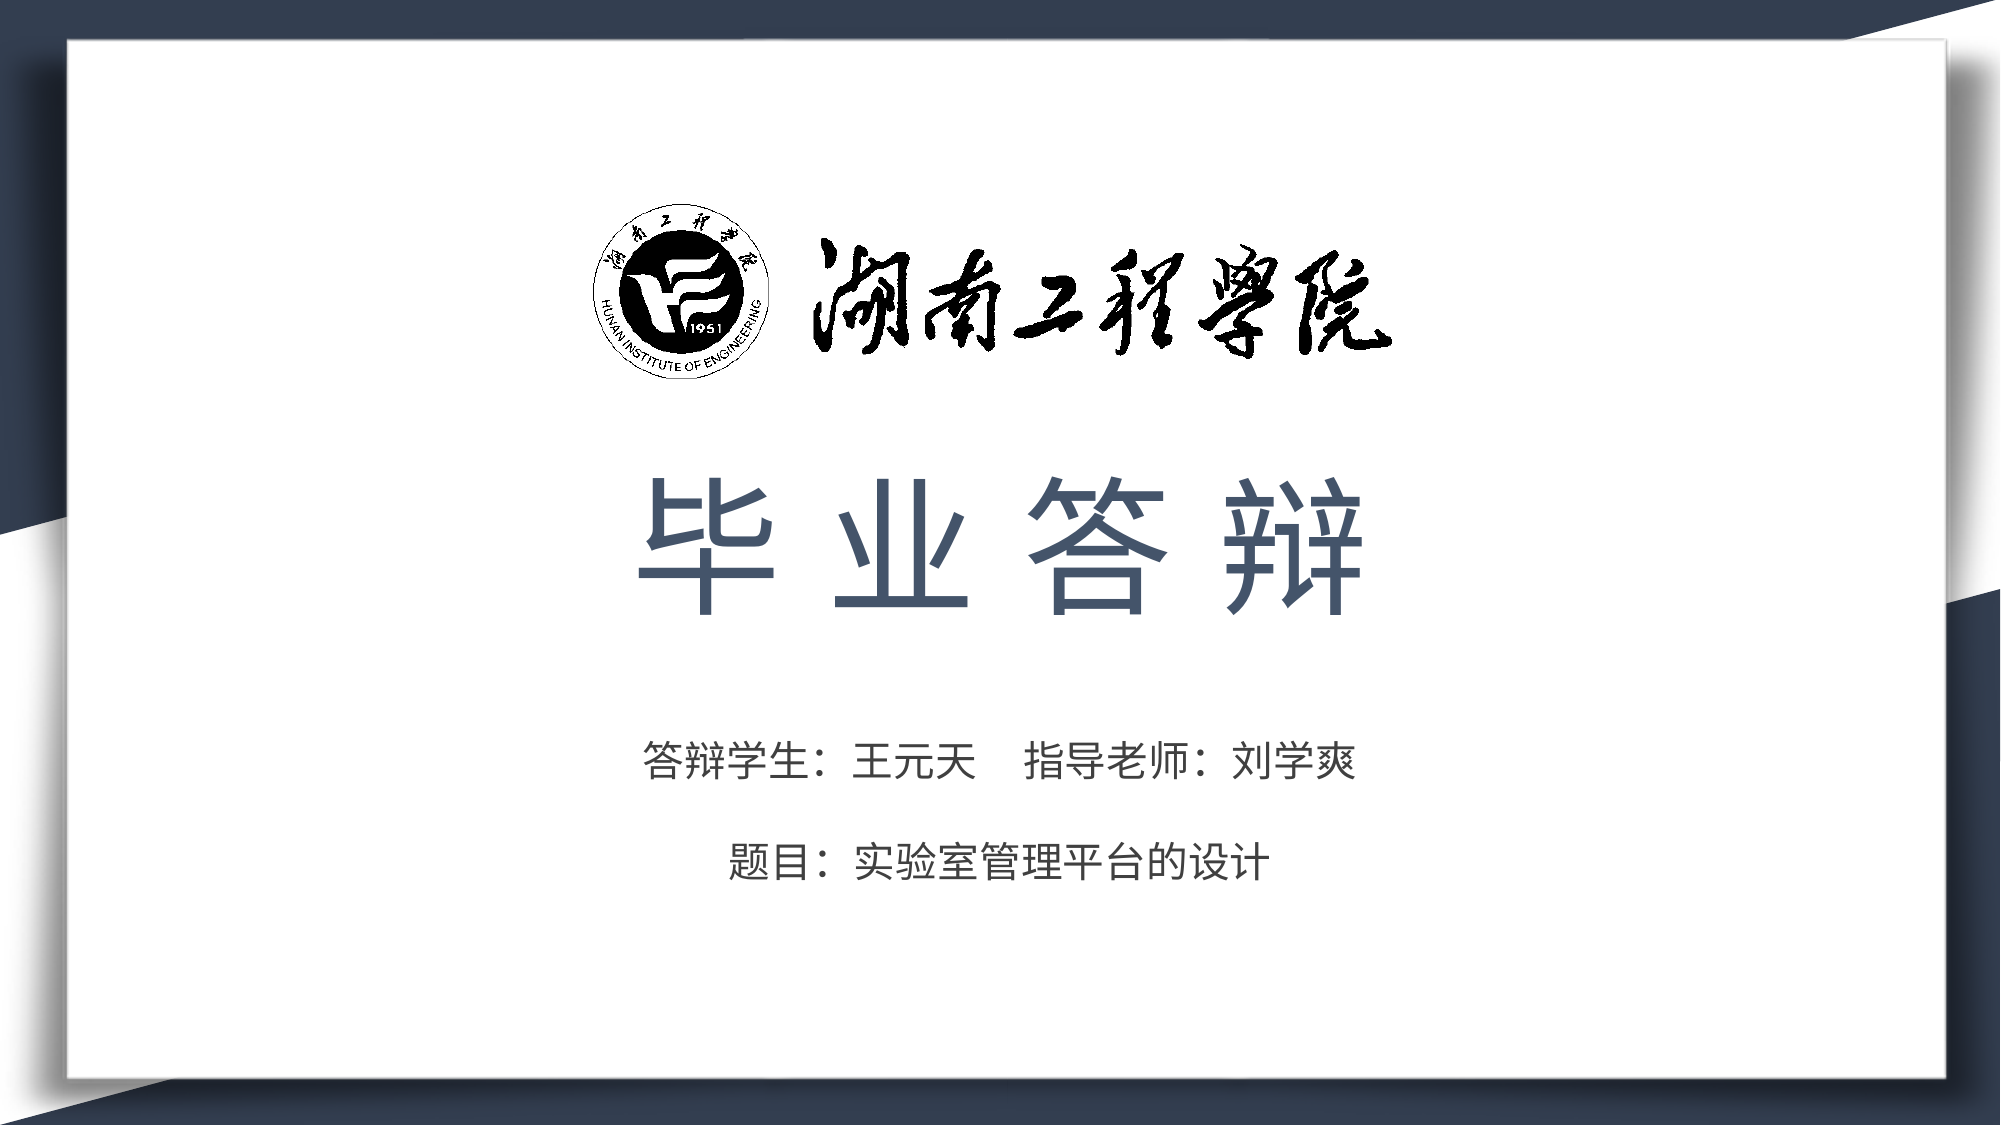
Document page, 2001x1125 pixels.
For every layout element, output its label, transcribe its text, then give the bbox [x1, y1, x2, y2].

text_box 毕 业 答 辩 [341, 446, 1659, 642]
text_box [593, 204, 1401, 379]
picture [0, 27, 2001, 1125]
text_box 答辩学生：王元天 指导老师：刘学爽 [543, 727, 1457, 793]
text_box 题目：实验室管理平台的设计 [543, 828, 1457, 894]
